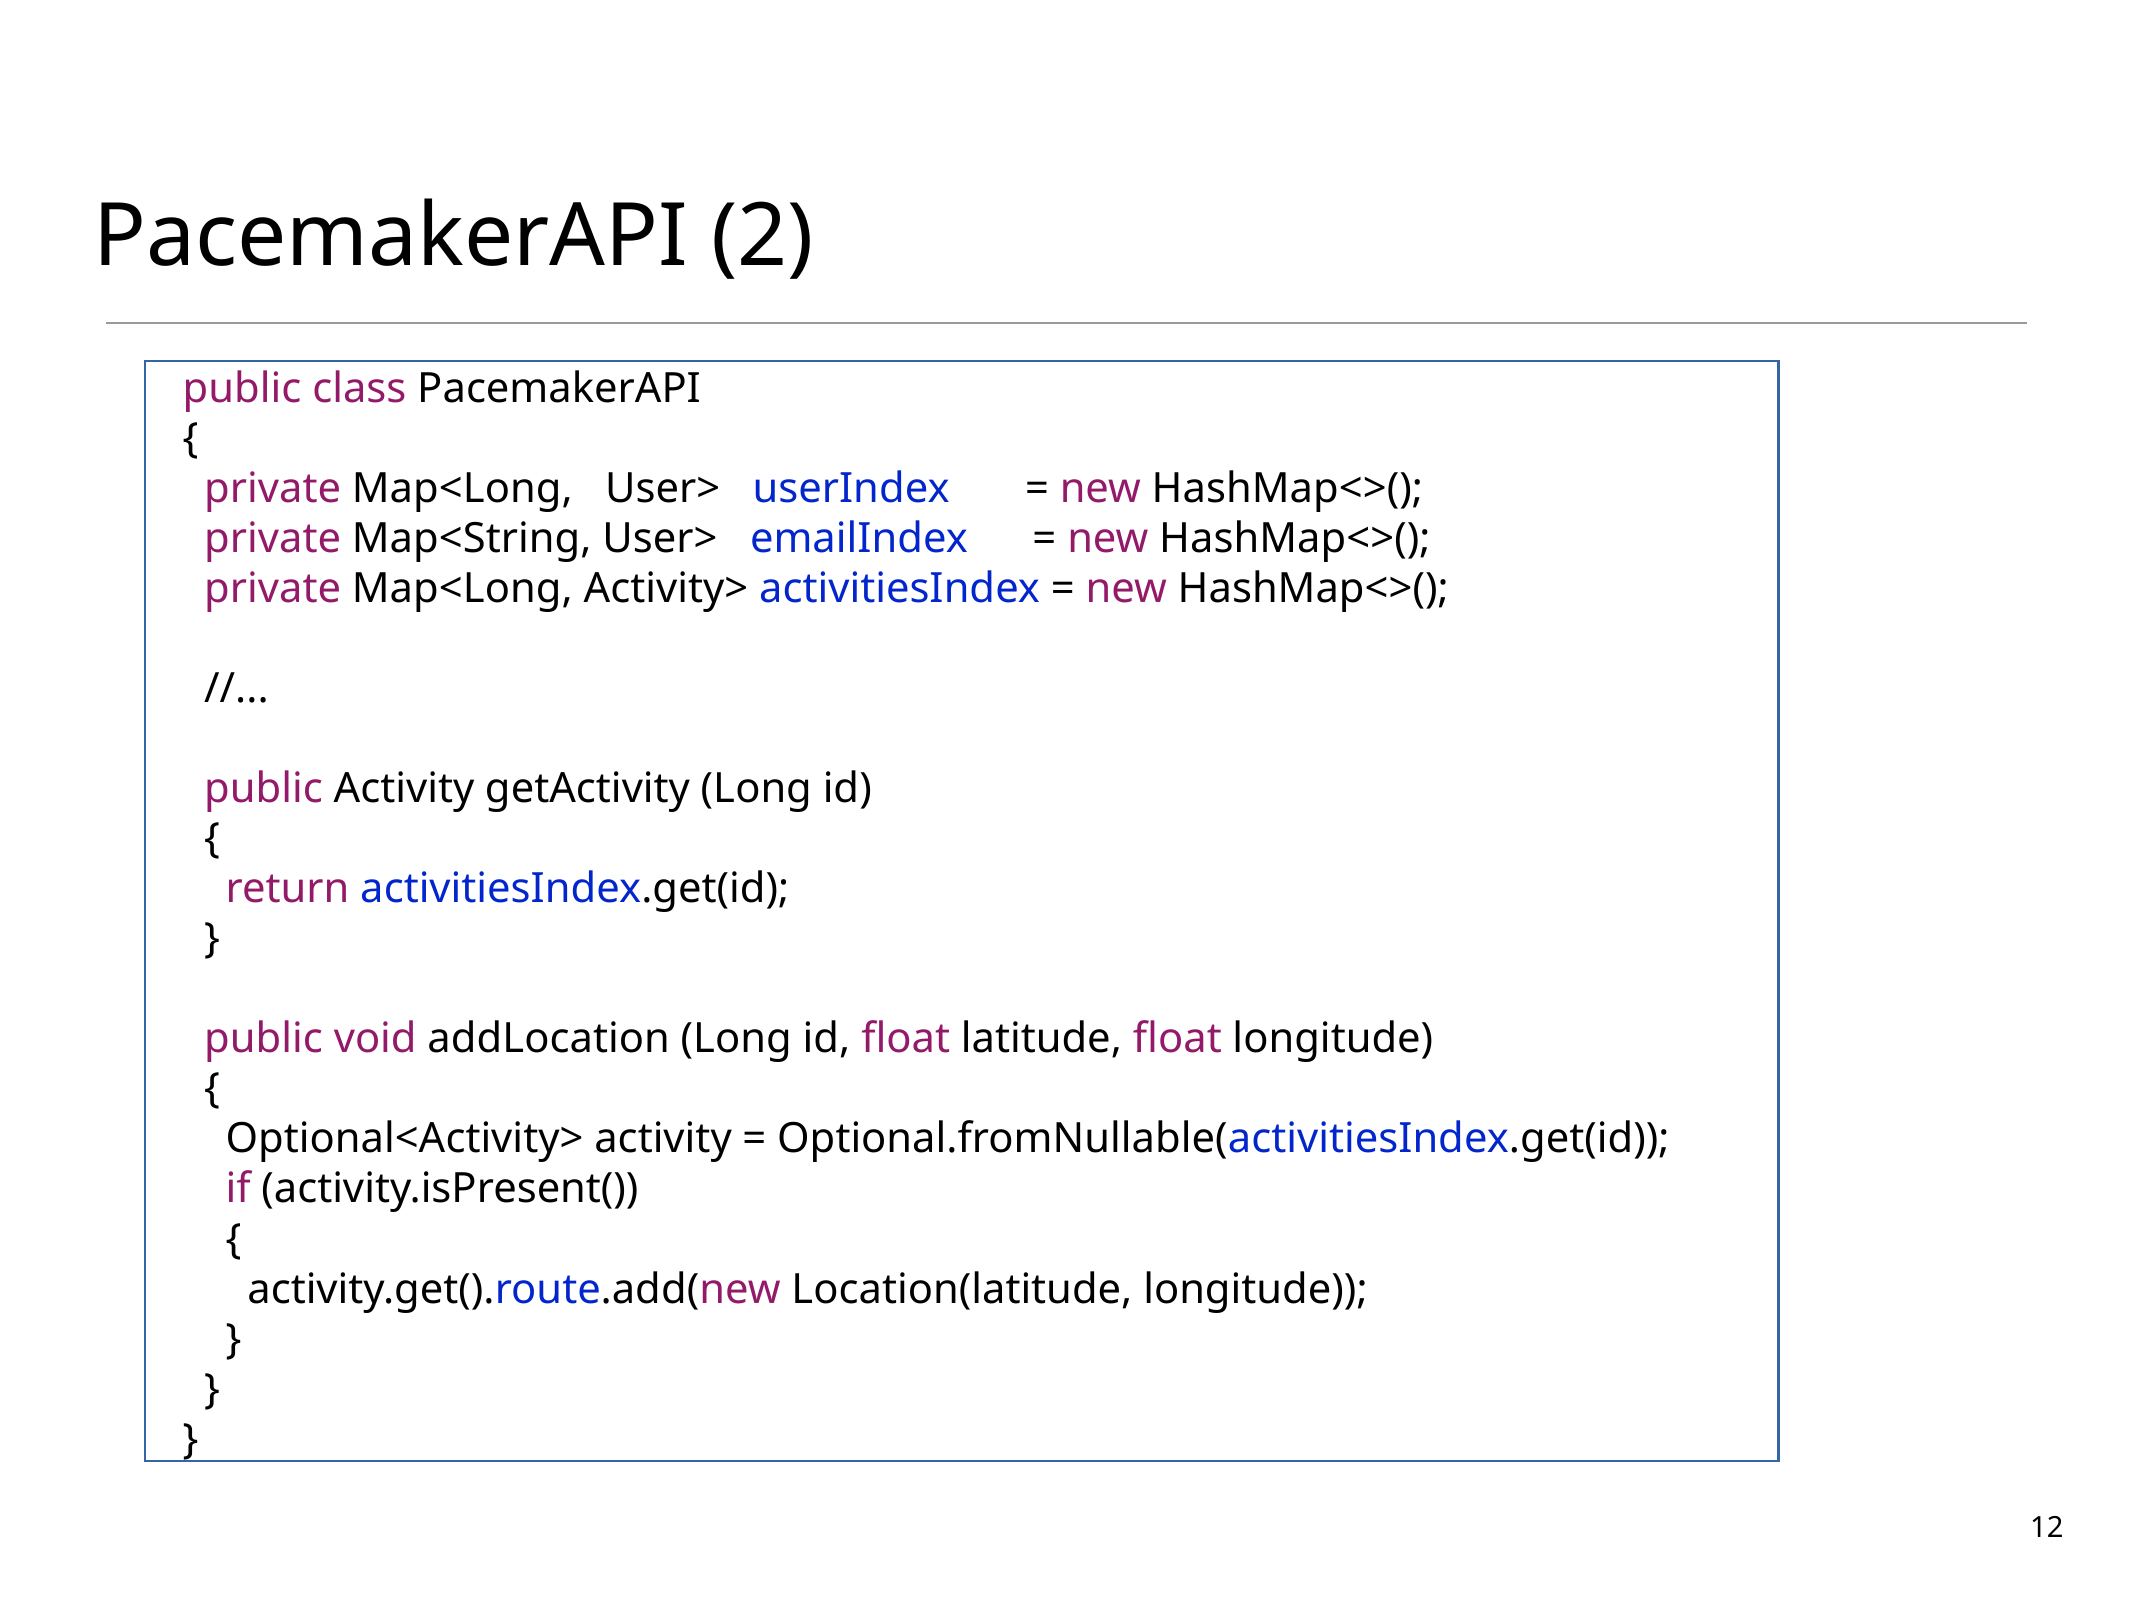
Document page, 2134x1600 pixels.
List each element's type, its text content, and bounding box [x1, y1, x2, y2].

title PacemakerAPI (2) [93, 53, 2041, 284]
text_box public class PacemakerAPI { private Map<Long, User> userIndex = new HashMap<>(); private Map<String, User> emailIndex = new HashMap<>(); private Map<Long, Activity> activitiesIndex = new HashMap<>(); //... public Activity getActivity (Long id) { return activitiesIndex.get(id); } public void addLocation (Long id, float latitude, float longitude) { Optional<Activity> activity = Optional.fromNullable(activitiesIndex.get(id)); if (activity.isPresent()) { activity.get().route.add(new Location(latitude, longitude)); } } } [145, 360, 1779, 1462]
slide_number 12 [2011, 1507, 2065, 1559]
